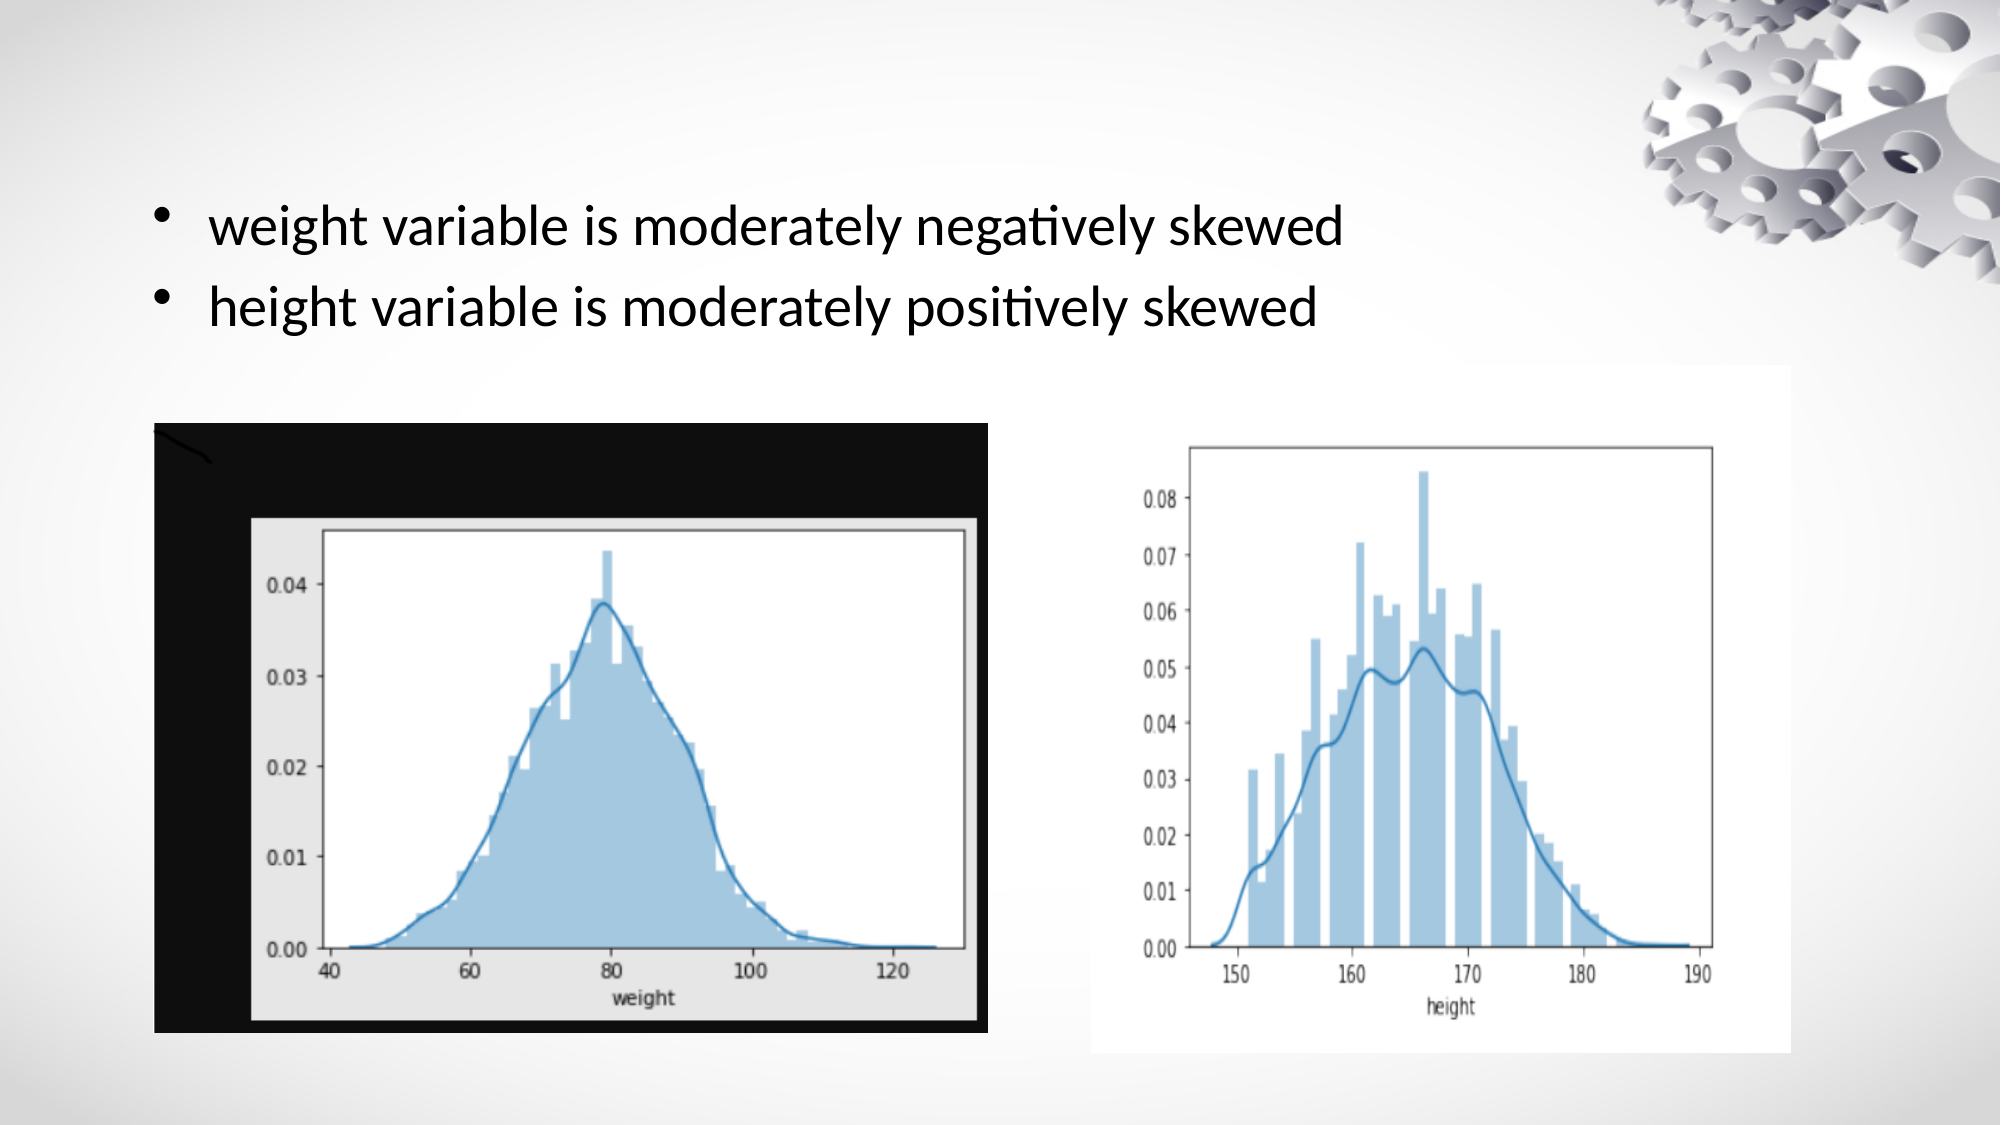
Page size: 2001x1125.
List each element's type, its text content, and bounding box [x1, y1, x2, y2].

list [153, 423, 988, 1033]
list weight variable is moderately negatively skewed height variable is moderately positively skewed [137, 178, 1859, 393]
picture [0, 0, 2000, 1125]
